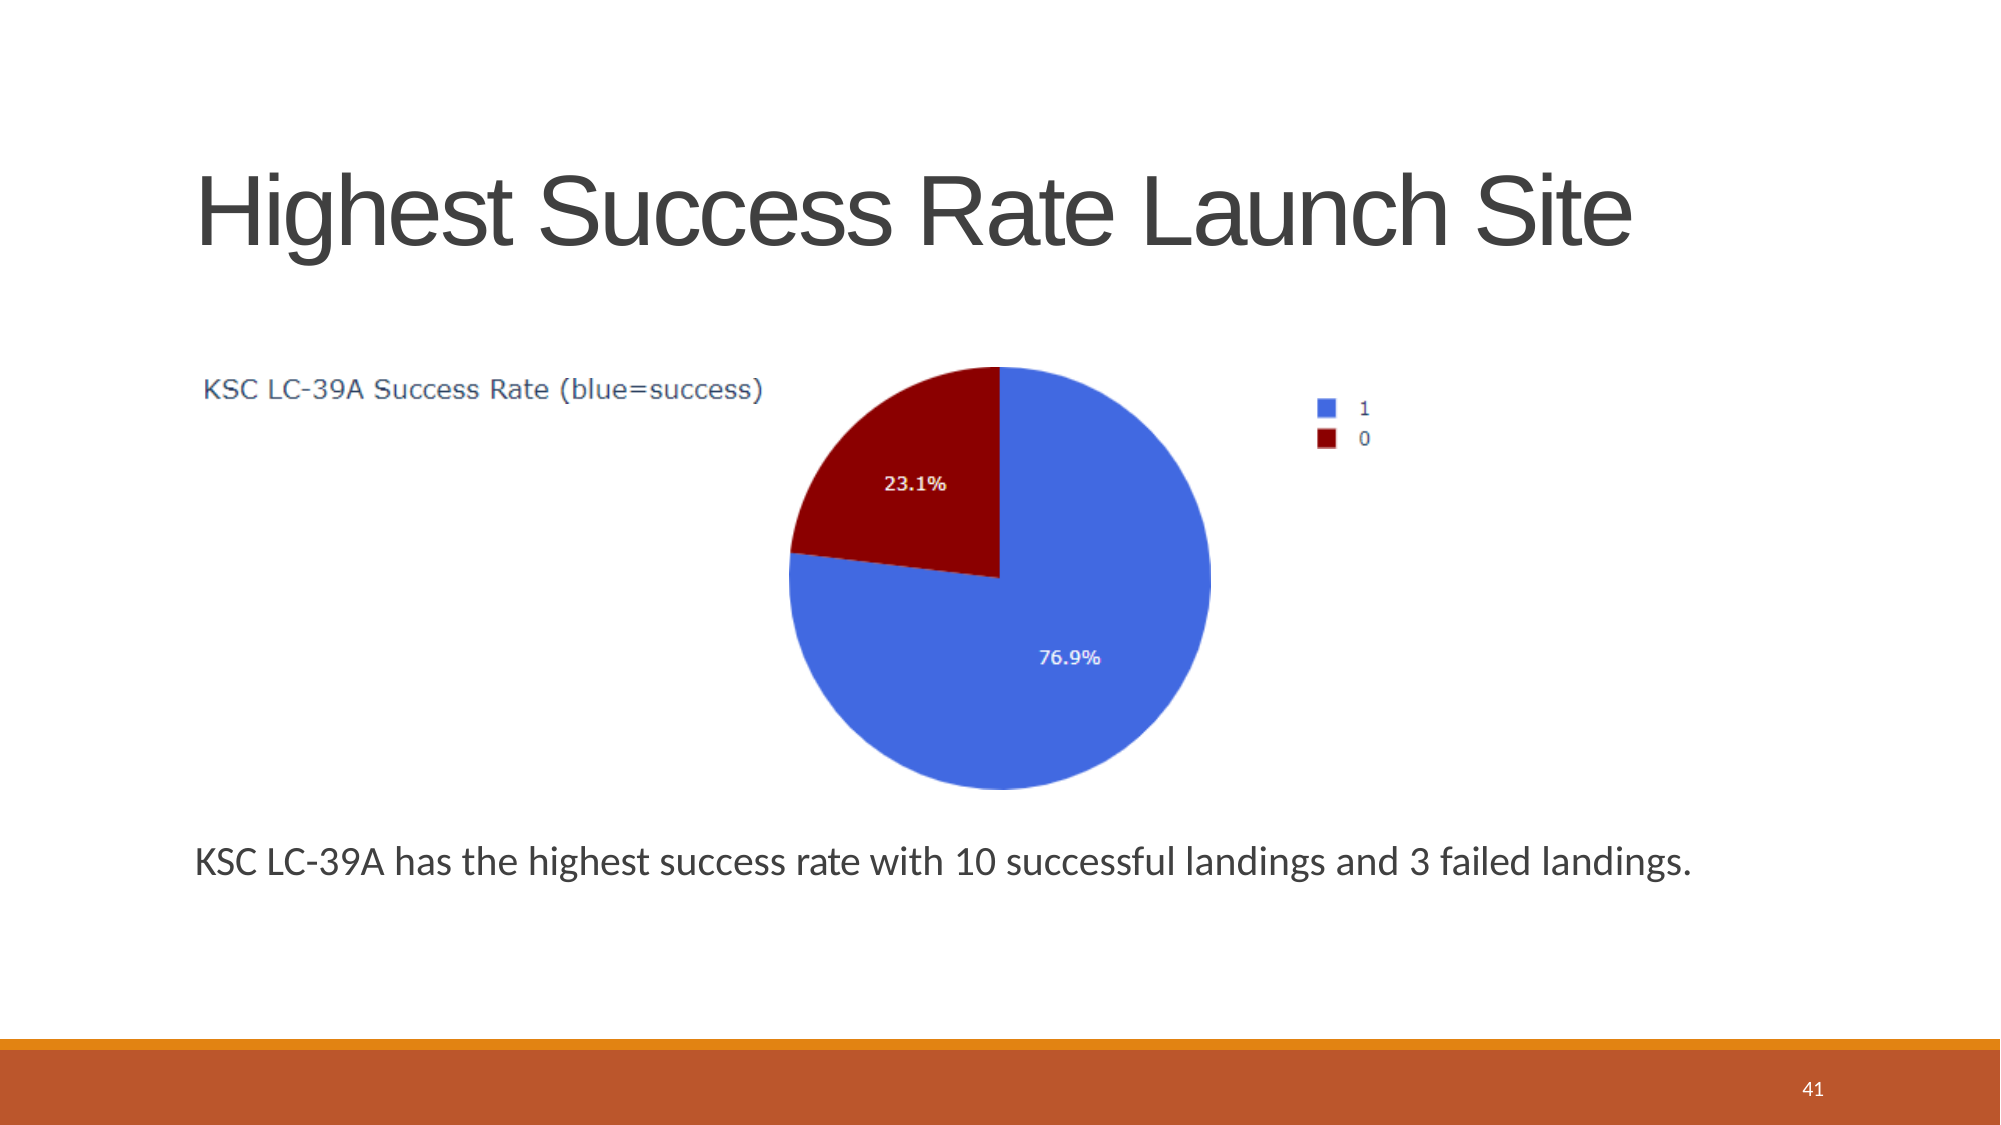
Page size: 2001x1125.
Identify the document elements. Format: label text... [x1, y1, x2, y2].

text_box KSC LC-39A has the highest success rate with 10 successful landings and 3 failed landings. [192, 831, 1697, 884]
slide_number 41 [1795, 1077, 1831, 1125]
text_box [1317, 398, 1371, 449]
text_box [789, 367, 1211, 790]
text_box [204, 378, 763, 404]
title Highest Success Rate Launch Site [167, 42, 1833, 386]
